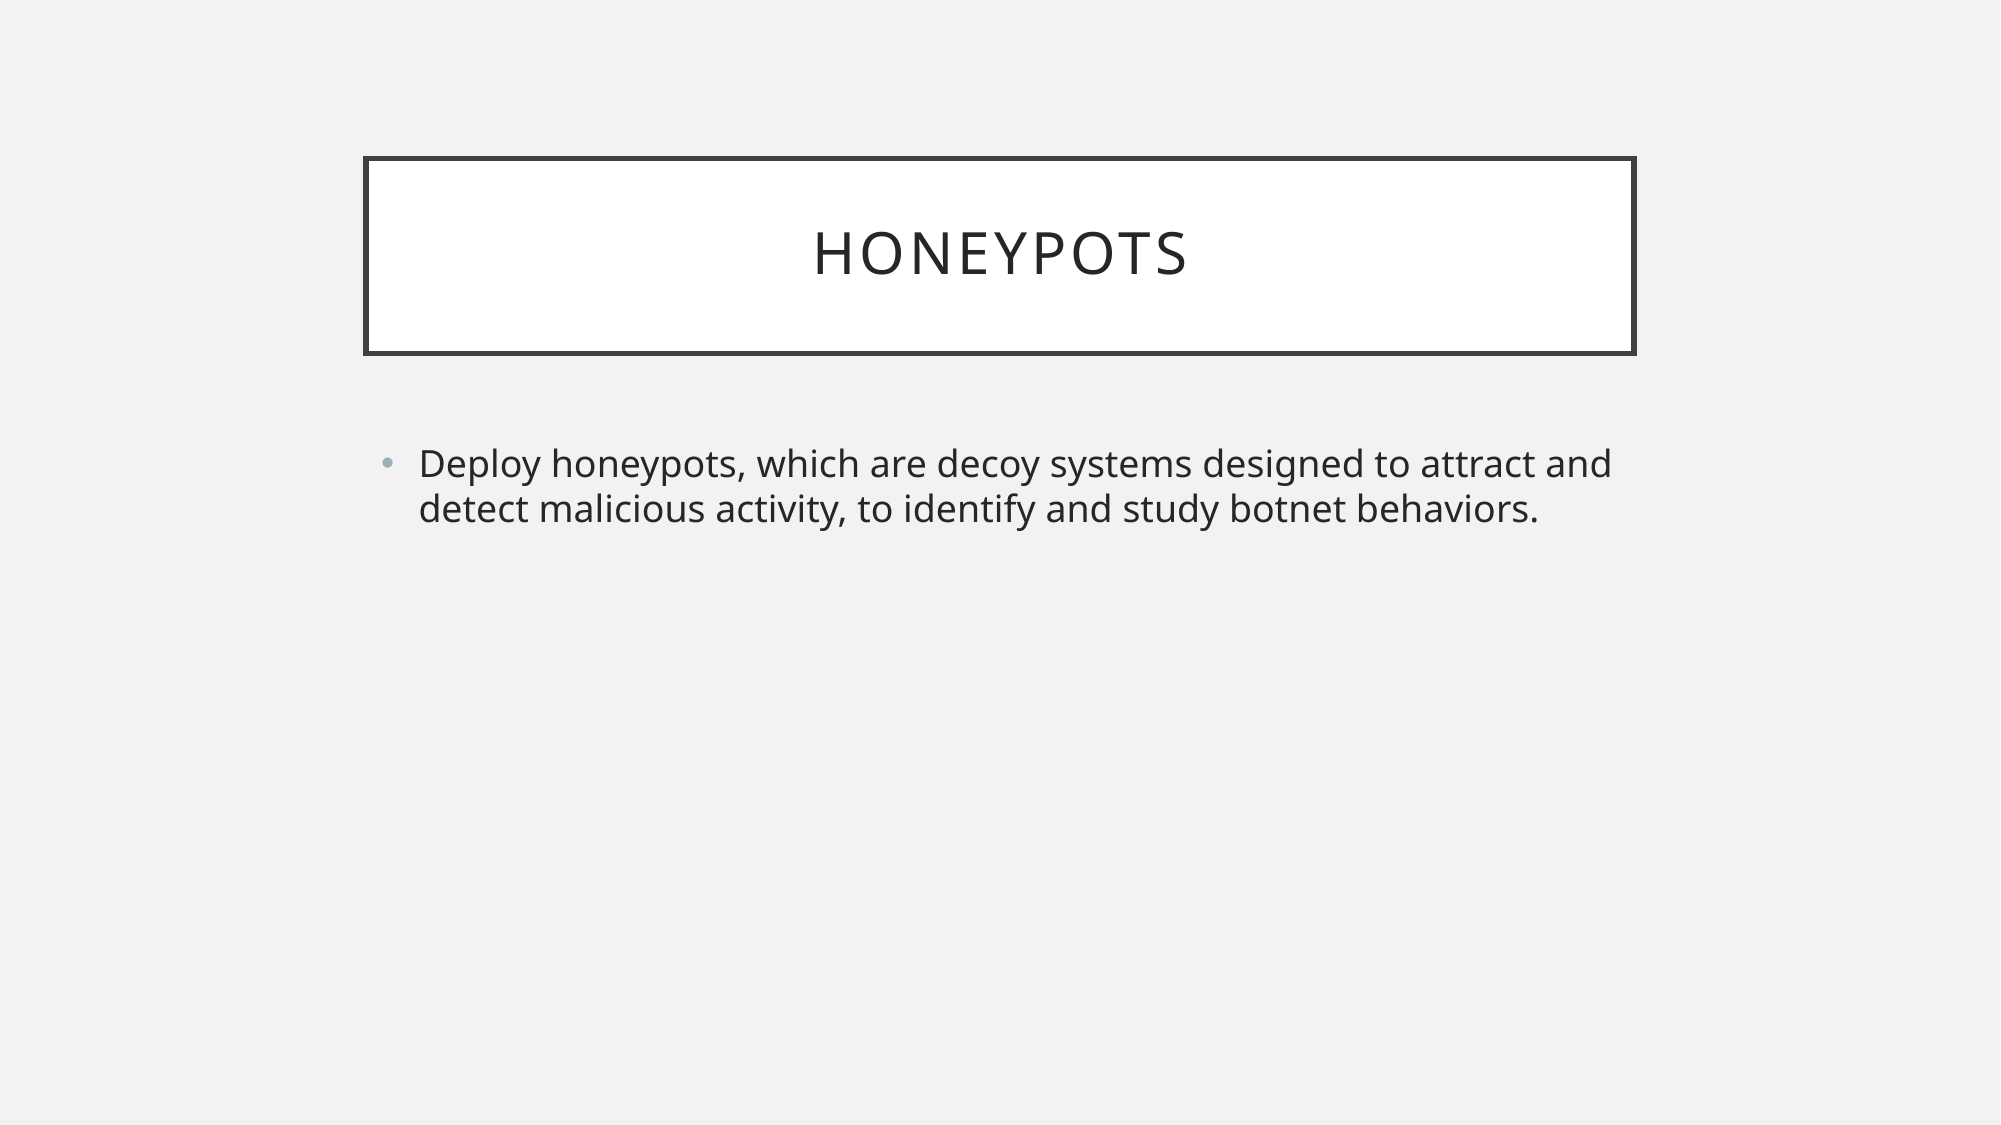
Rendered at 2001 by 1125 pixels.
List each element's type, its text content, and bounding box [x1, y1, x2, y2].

title Honeypots [363, 156, 1637, 356]
list Deploy honeypots, which are decoy systems designed to attract and detect malicious activity, to identify and study botnet behaviors. [366, 432, 1634, 942]
